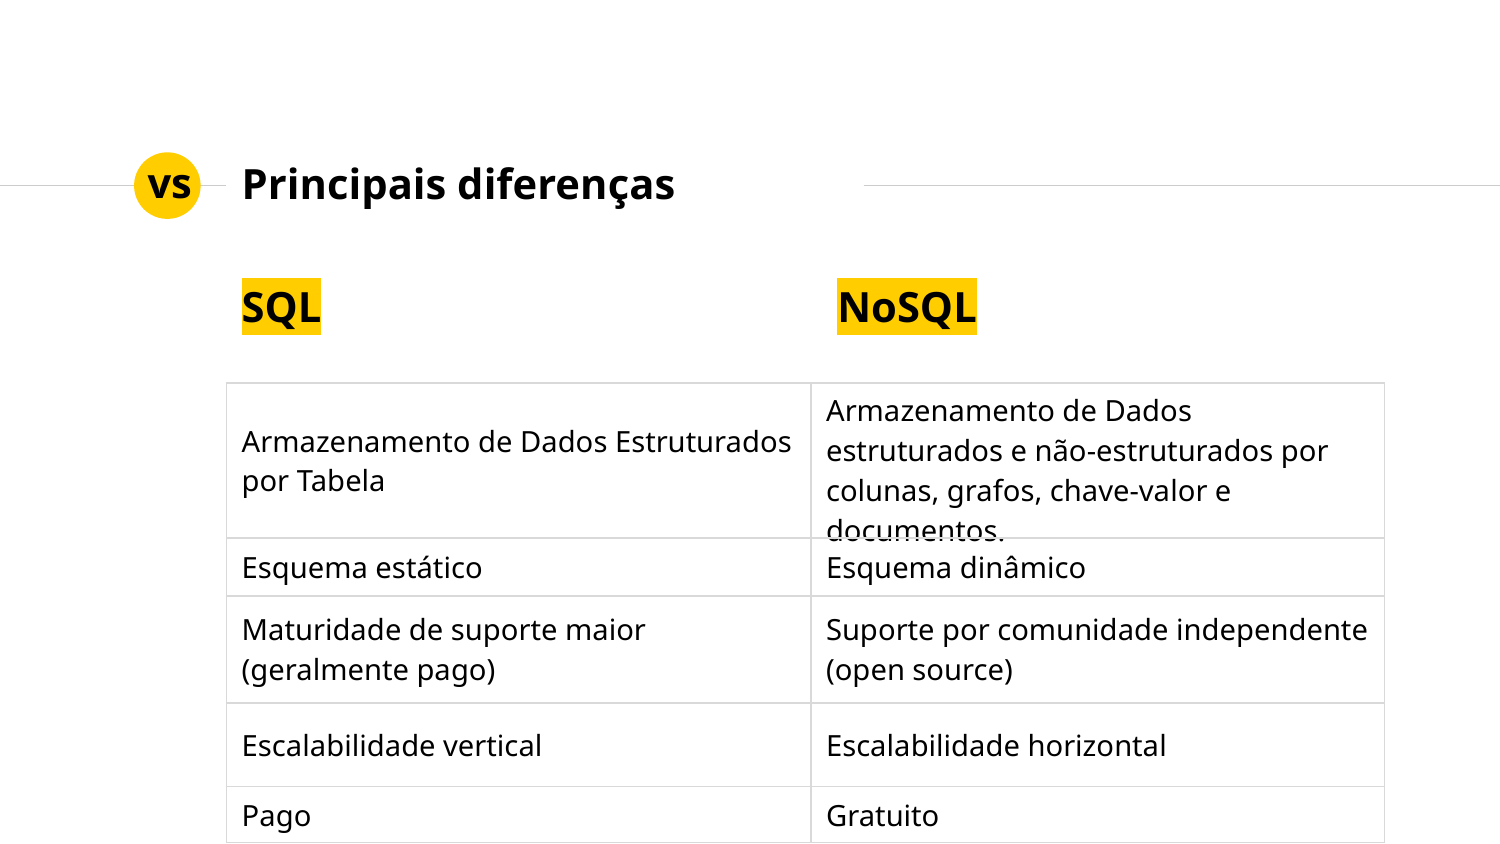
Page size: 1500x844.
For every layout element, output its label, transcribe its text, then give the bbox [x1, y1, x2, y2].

table_cell Escalabilidade horizontal [812, 704, 1384, 786]
table_header Armazenamento de Dados estruturados e não-estruturados por colunas, grafos, chave-valor e documentos. [812, 384, 1384, 537]
list NoSQL [822, 265, 1385, 352]
table_cell Suporte por comunidade independente (open source) [812, 597, 1384, 702]
table_cell Pago [227, 787, 810, 842]
text_box vs [132, 149, 287, 215]
table_cell Esquema dinâmico [812, 539, 1384, 595]
list SQL [226, 265, 789, 352]
table_header Armazenamento de Dados Estruturados por Tabela [227, 384, 810, 537]
table_cell Maturidade de suporte maior (geralmente pago) [227, 597, 810, 702]
table_cell Esquema estático [227, 539, 810, 595]
title Principais diferenças [226, 146, 863, 219]
table_cell Escalabilidade vertical [227, 704, 810, 786]
table_cell Gratuito [812, 787, 1384, 842]
